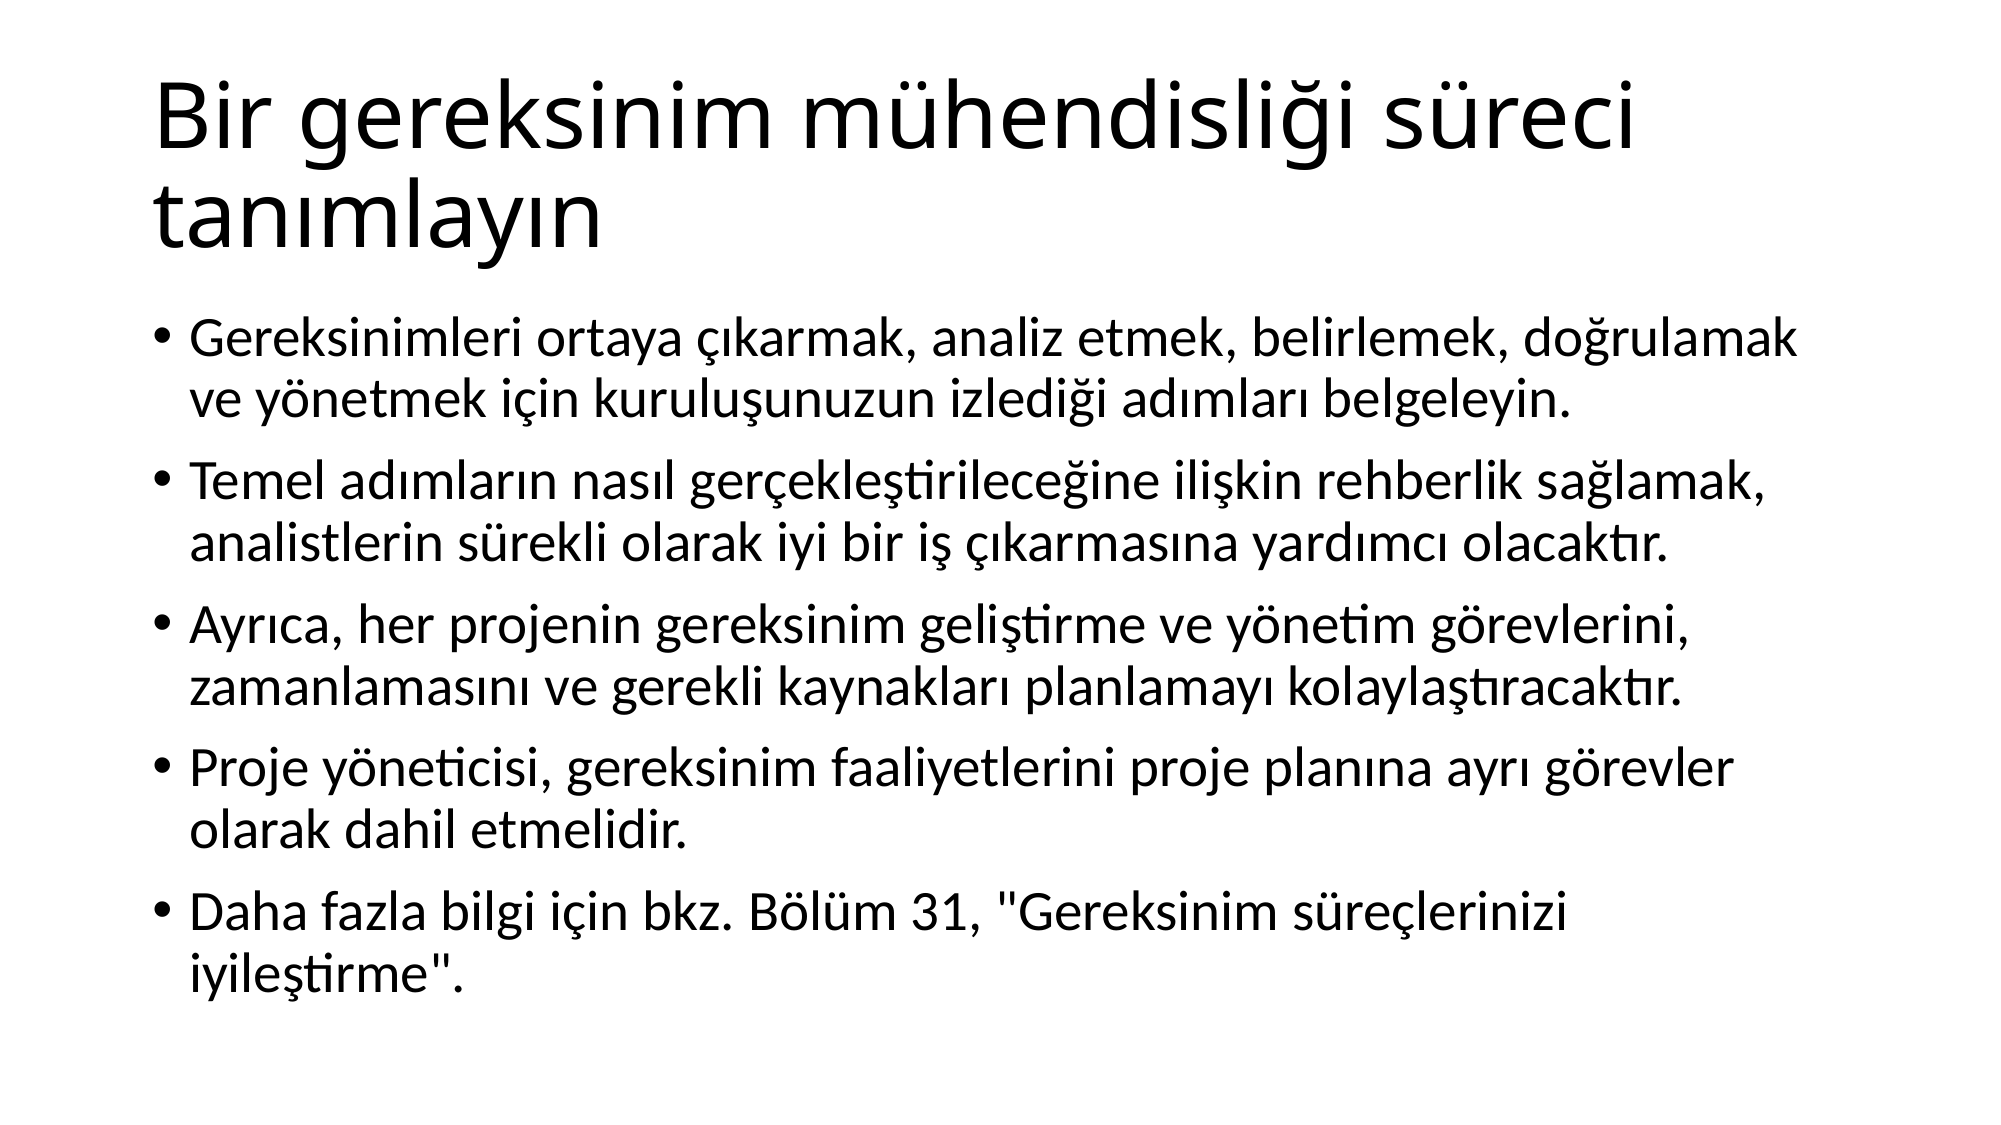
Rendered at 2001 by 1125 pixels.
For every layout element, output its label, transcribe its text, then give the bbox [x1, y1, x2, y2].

title Bir gereksinim mühendisliği süreci tanımlayın [137, 59, 1863, 278]
list Gereksinimleri ortaya çıkarmak, analiz etmek, belirlemek, doğrulamak ve yönetmek için kuruluşunuzun izlediği adımları belgeleyin. Temel adımların nasıl gerçekleştirileceğine ilişkin rehberlik sağlamak, analistlerin sürekli olarak iyi bir iş çıkarmasına yardımcı olacaktır. Ayrıca, her projenin gereksinim geliştirme ve yönetim görevlerini, zamanlamasını ve gerekli kaynakları planlamayı kolaylaştıracaktır. Proje yöneticisi, gereksinim faaliyetlerini proje planına ayrı görevler olarak dahil etmelidir. Daha fazla bilgi için bkz. Bölüm 31, "Gereksinim süreçlerinizi iyileştirme". [137, 299, 1863, 1014]
